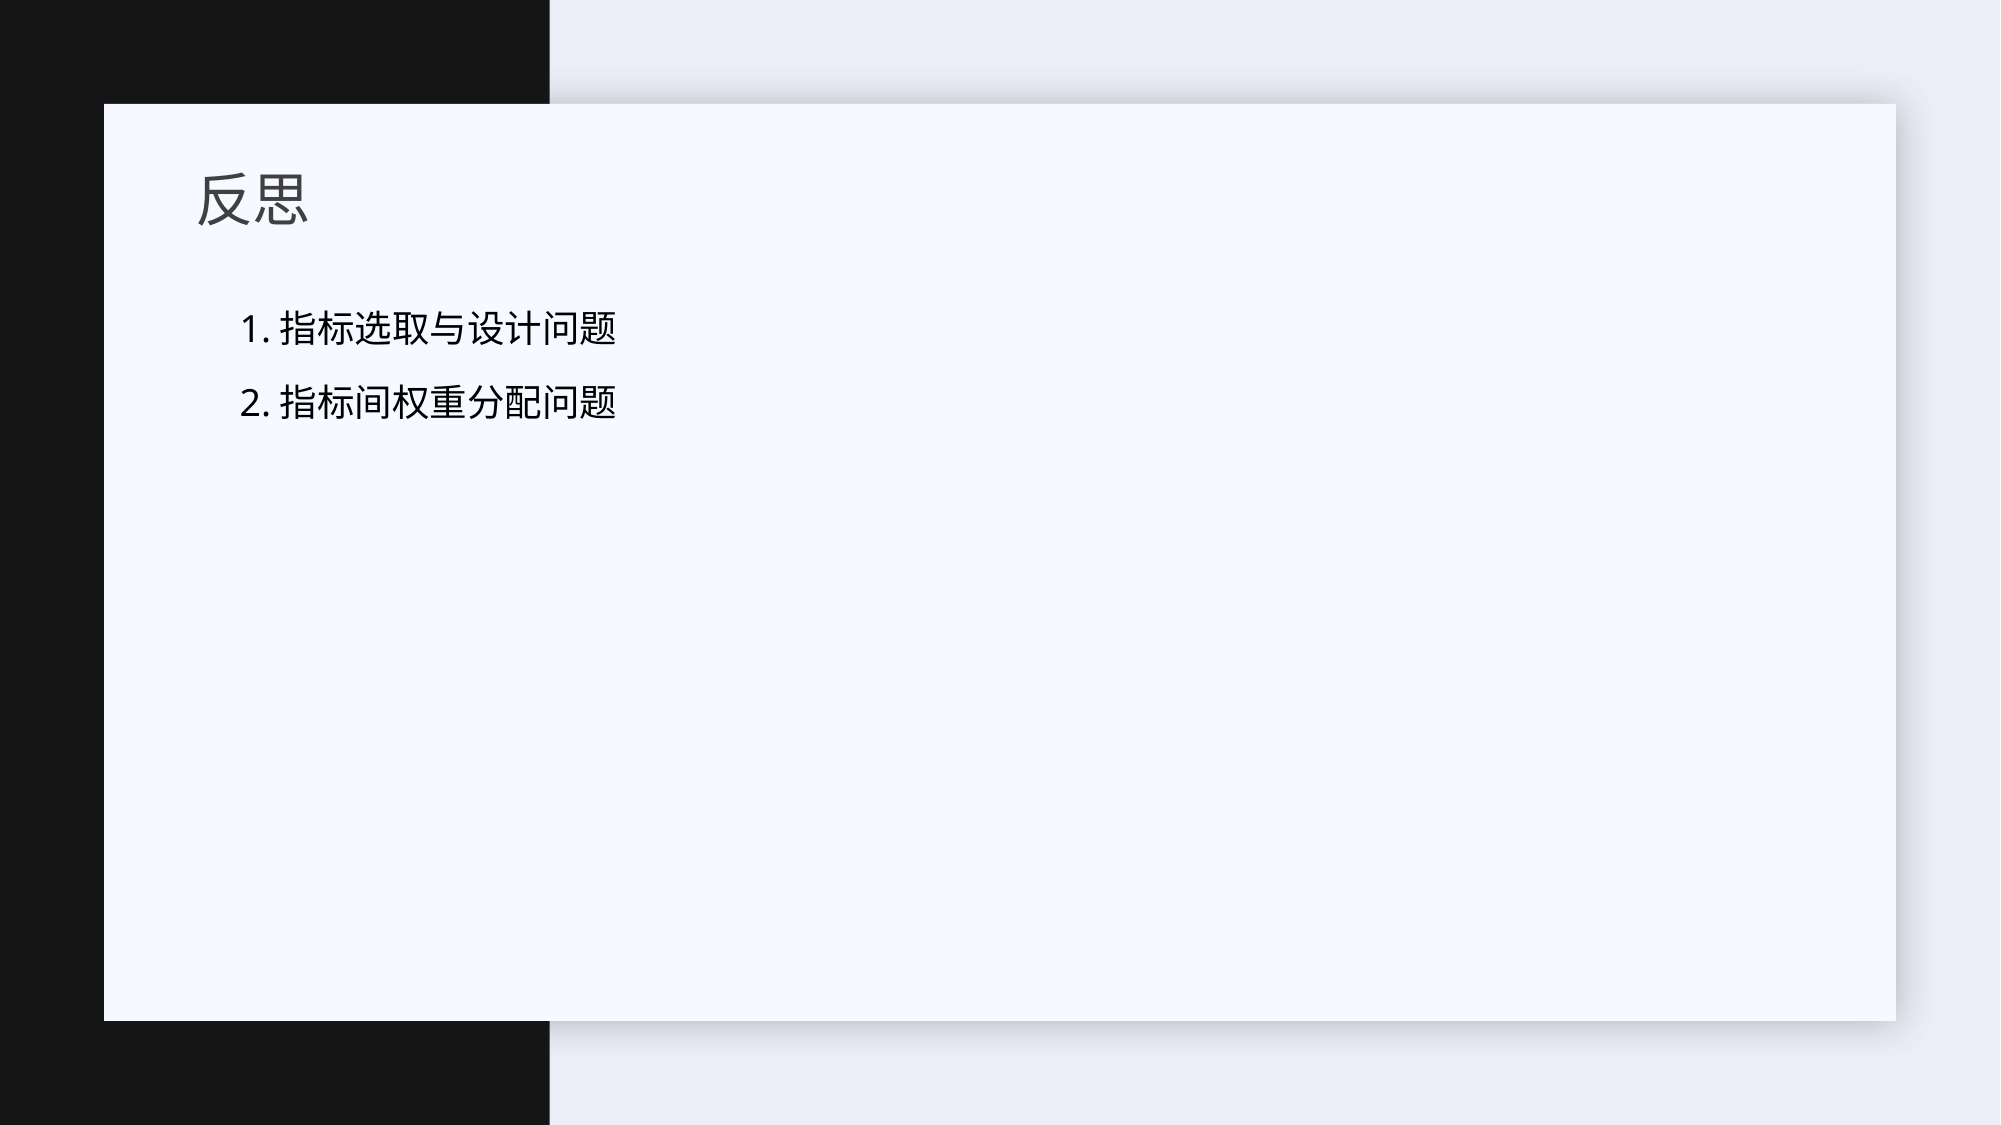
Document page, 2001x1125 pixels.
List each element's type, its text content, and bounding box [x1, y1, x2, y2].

list 1.指标选取与设计问题 2.指标间权重分配问题 [224, 297, 1770, 912]
title 反思 [180, 154, 1830, 251]
